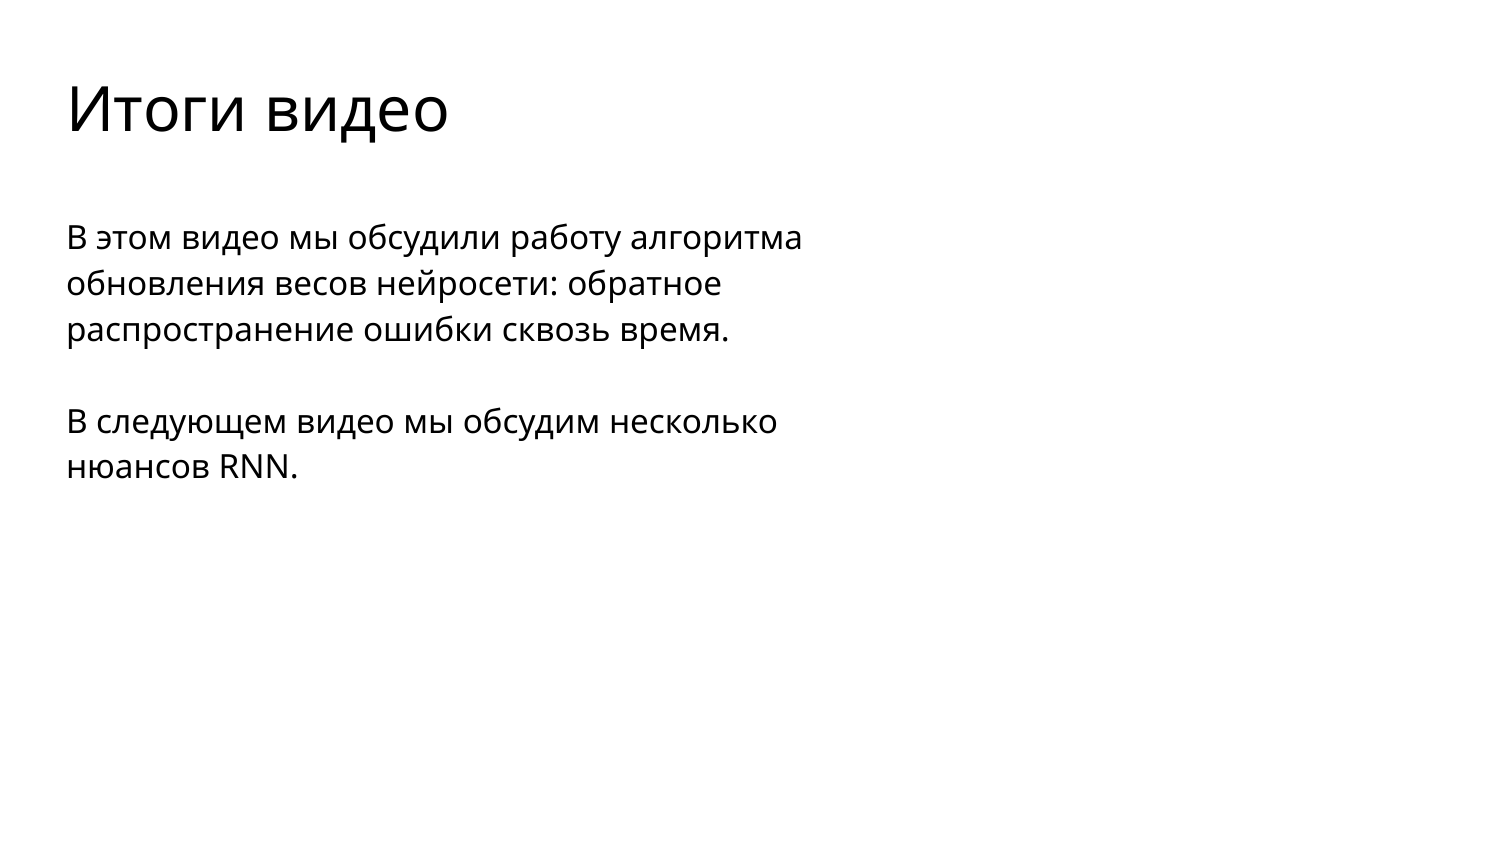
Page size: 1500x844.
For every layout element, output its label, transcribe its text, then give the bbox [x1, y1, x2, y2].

title Итоги видео [51, 54, 1449, 149]
list В этом видео мы обсудили работу алгоритма обновления весов нейросети: обратное распространение ошибки сквозь время. В следующем видео мы обсудим несколько нюансов RNN. [51, 195, 911, 756]
